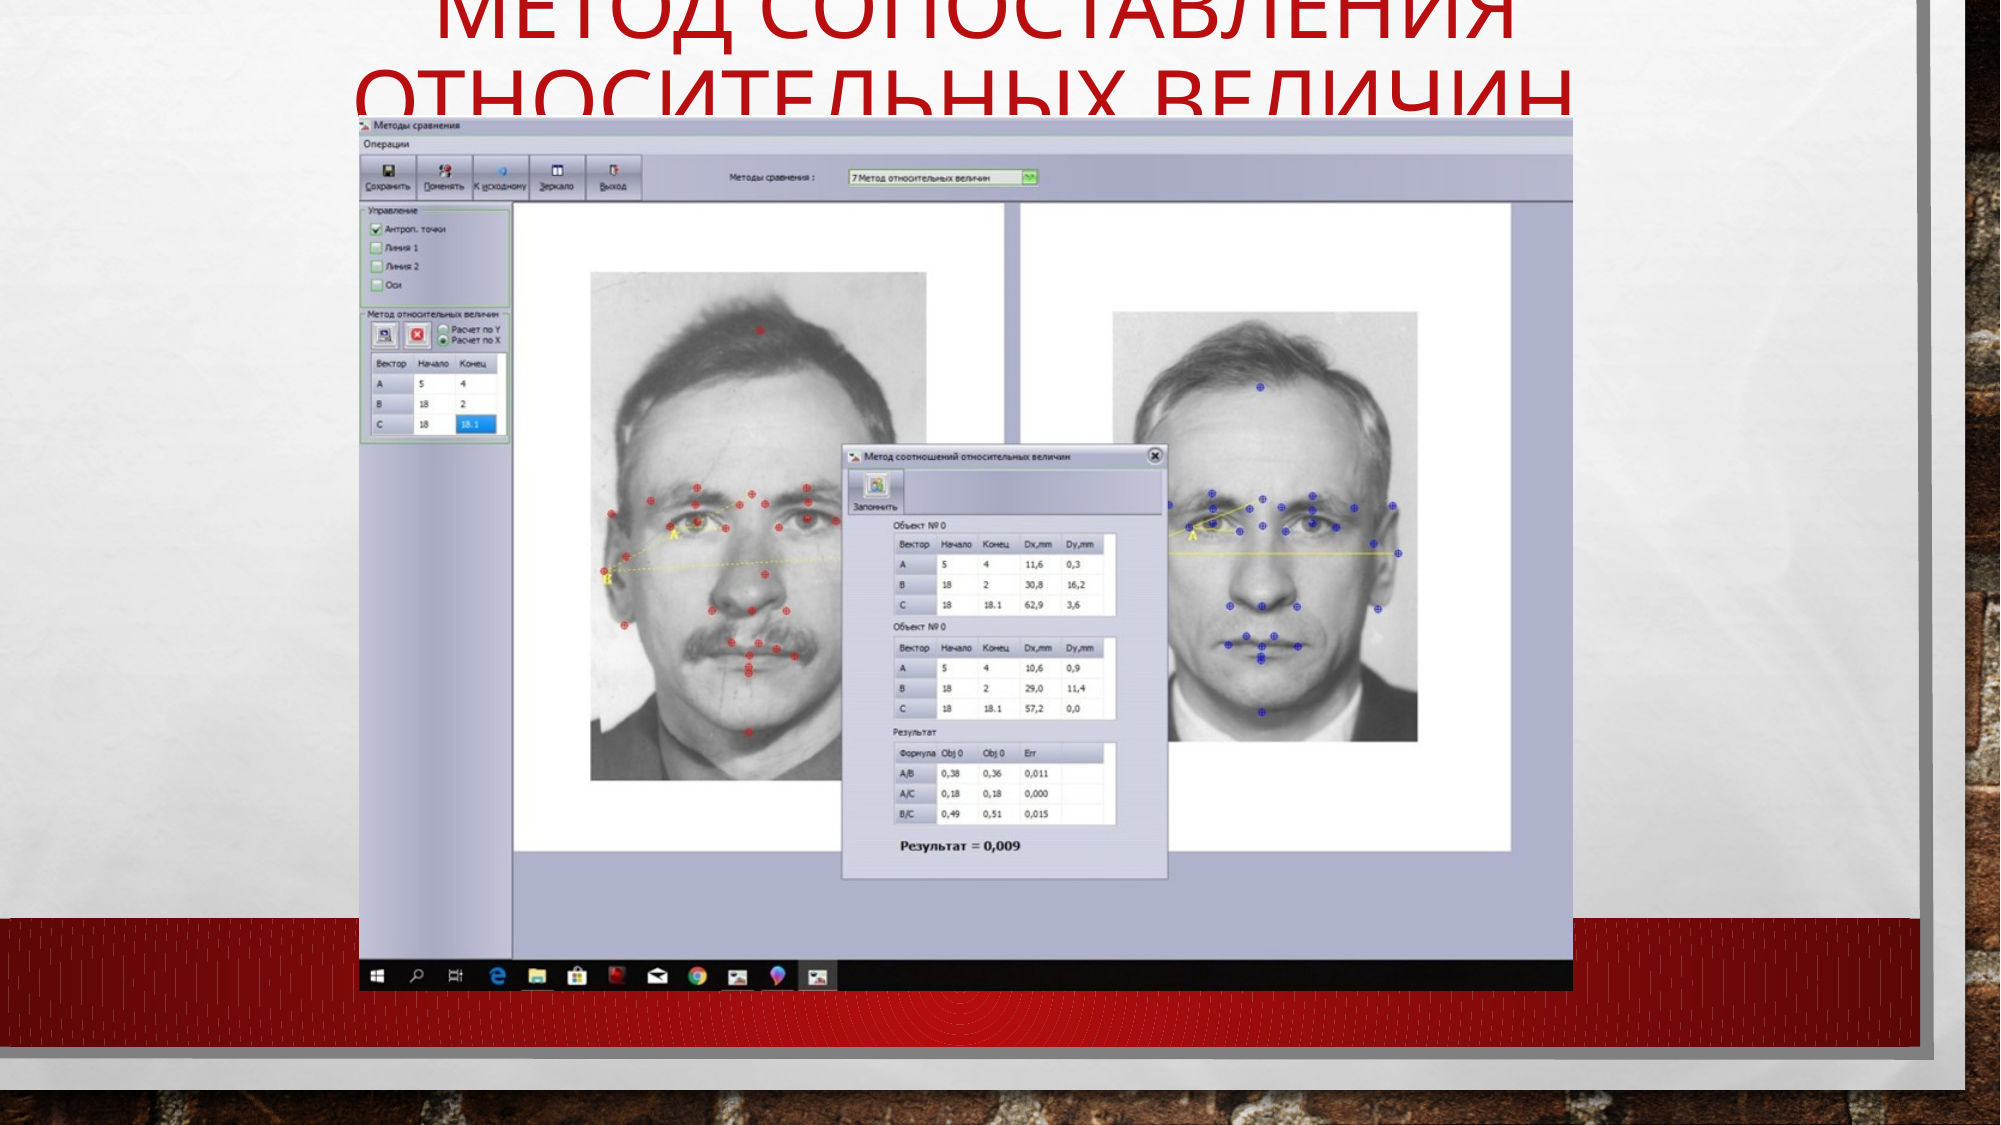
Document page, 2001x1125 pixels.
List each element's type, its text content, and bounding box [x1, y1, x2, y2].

picture [359, 115, 1573, 991]
picture [0, 0, 2000, 1125]
title Метод сопоставления относительных величин [10, 0, 1920, 116]
